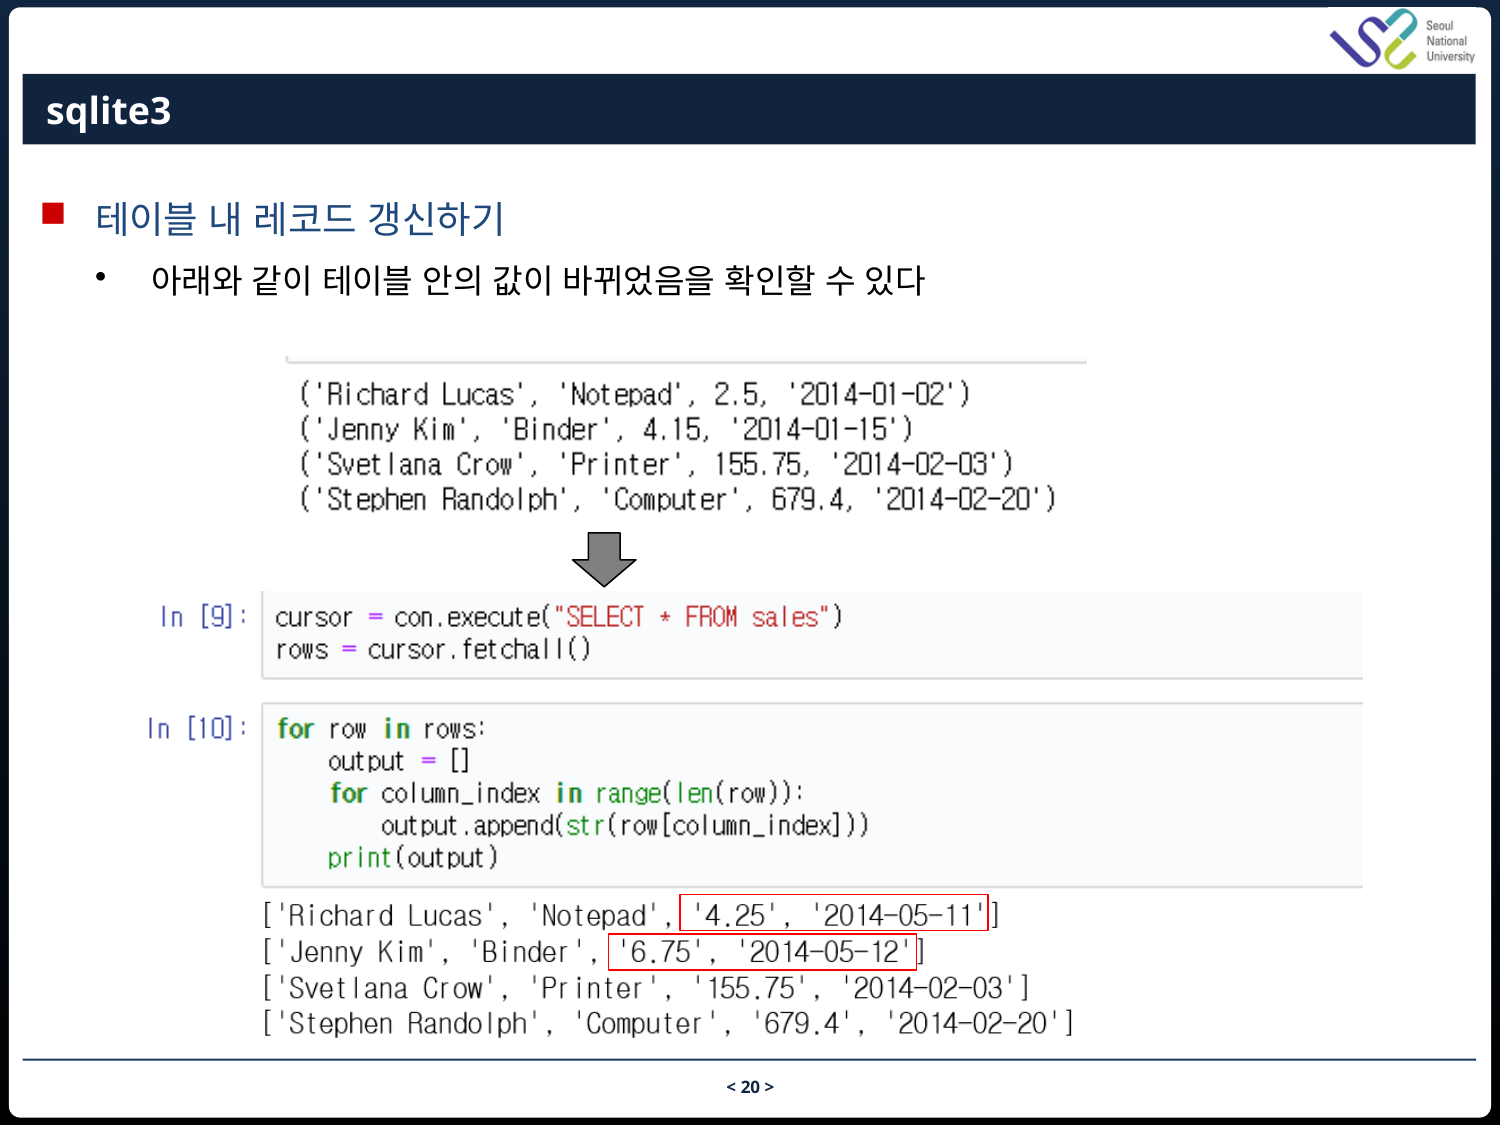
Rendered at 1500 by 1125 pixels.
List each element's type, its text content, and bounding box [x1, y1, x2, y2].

picture [1328, 7, 1476, 70]
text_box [133, 591, 1363, 1041]
title sqlite3 [22, 73, 1476, 145]
picture [272, 356, 1087, 534]
picture [253, 894, 1087, 1047]
text_box [572, 541, 636, 587]
list 테이블 내 레코드 갱신하기 아래와 같이 테이블 안의 값이 바뀌었음을 확인할 수 있다 [38, 173, 1462, 394]
